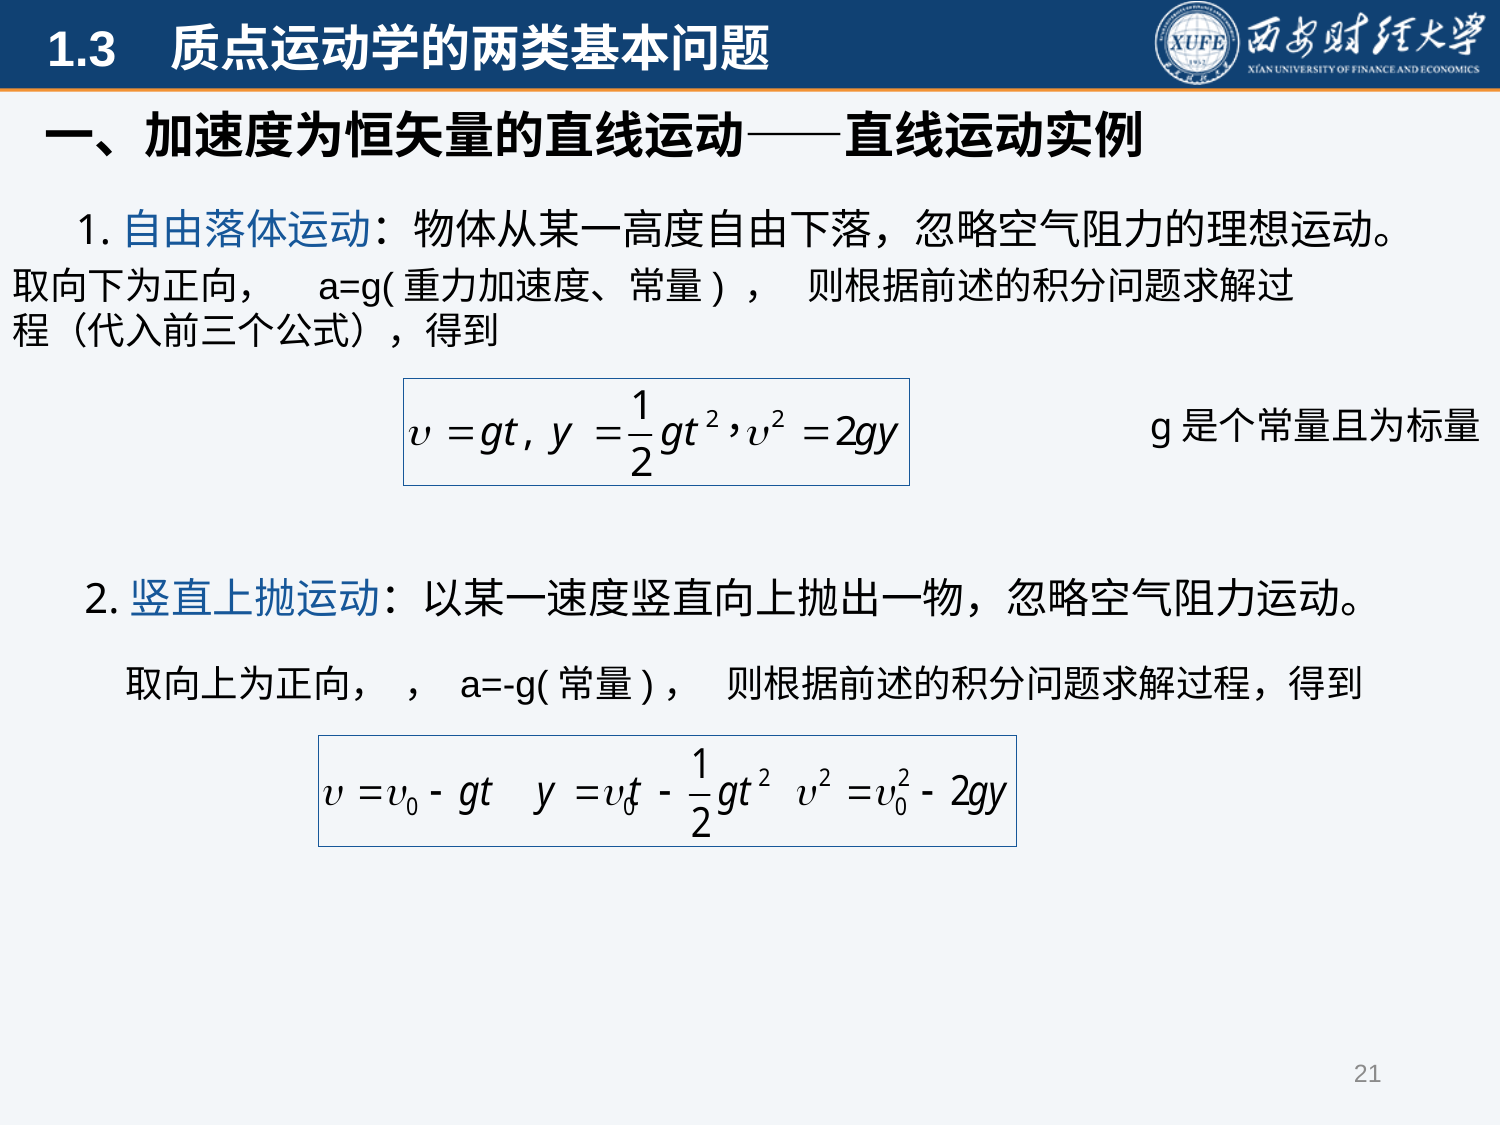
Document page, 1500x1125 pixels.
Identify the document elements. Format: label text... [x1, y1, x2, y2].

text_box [403, 377, 910, 486]
slide_number 21 [1335, 1042, 1397, 1103]
text_box g是个常量且为标量 [1135, 394, 1497, 455]
picture [1154, 1, 1486, 85]
text_box 2.竖直上抛运动：以某一速度竖直向上抛出一物，忽略空气阻力运动。 [69, 564, 1434, 630]
text_box 一、加速度为恒矢量的直线运动——直线运动实例 [29, 95, 1399, 171]
text_box 1.自由落体运动：物体从某一高度自由下落，忽略空气阻力的理想运动。 [61, 195, 1425, 260]
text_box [318, 735, 1017, 847]
